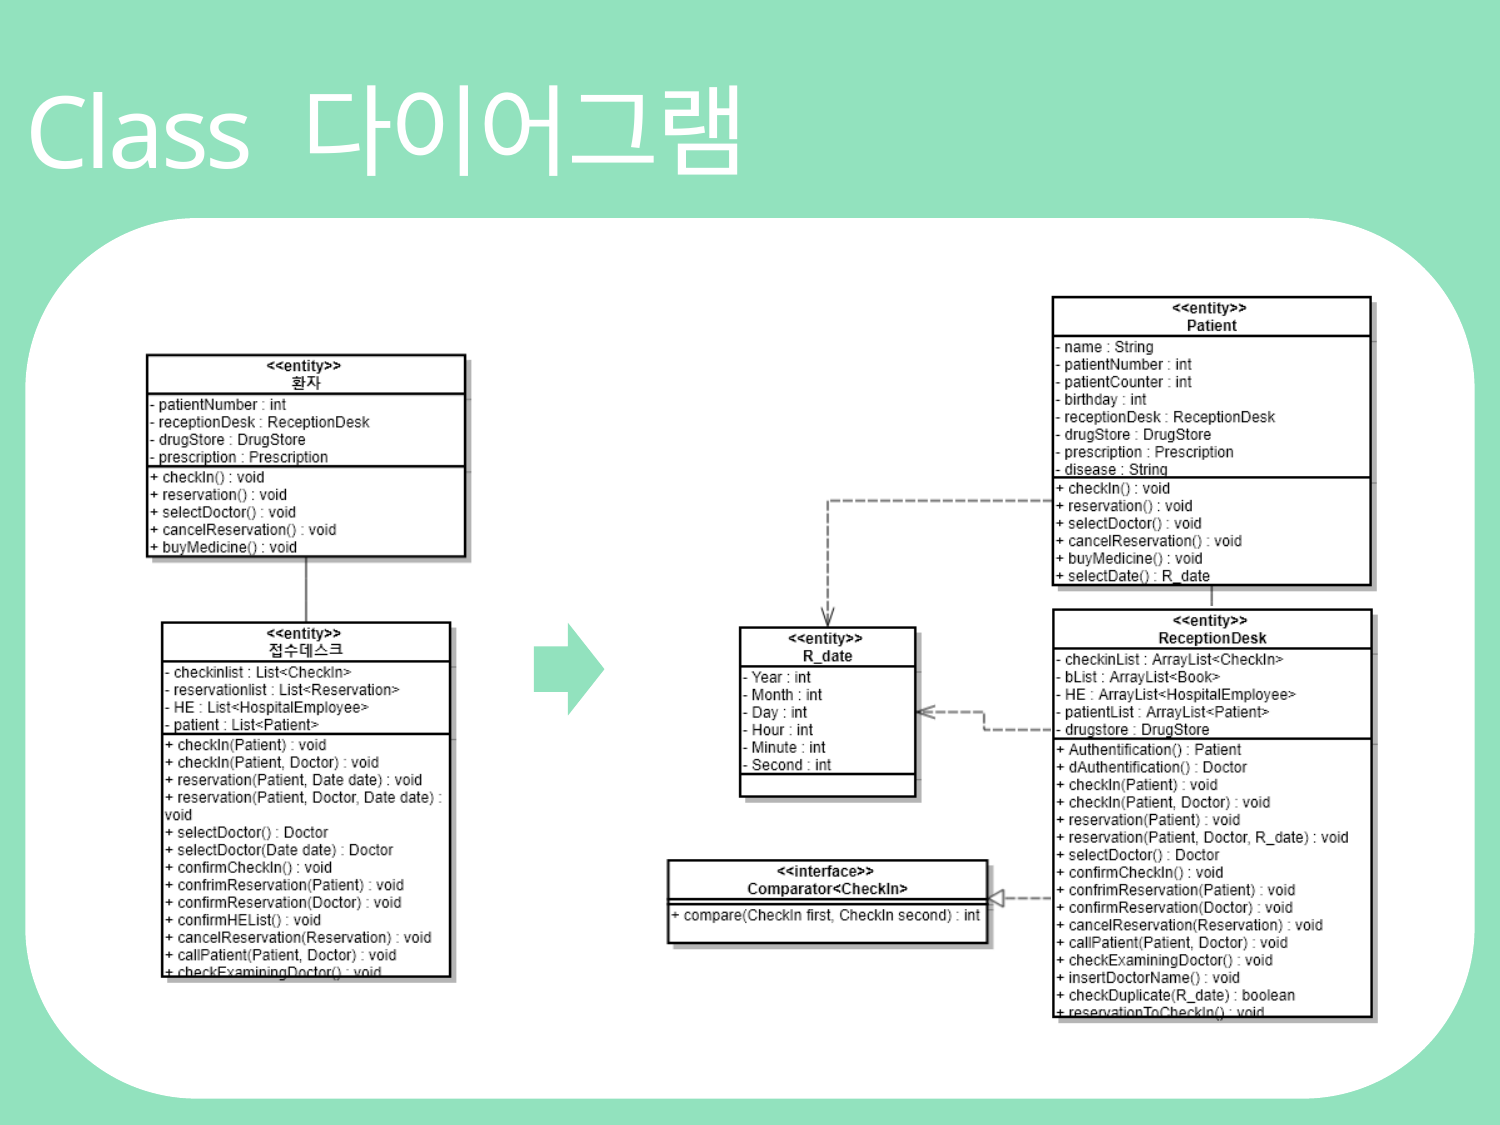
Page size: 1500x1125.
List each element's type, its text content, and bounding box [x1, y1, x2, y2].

text_box Class 다이어그램 [10, 61, 764, 196]
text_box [654, 286, 1397, 1052]
text_box [533, 622, 605, 716]
picture [116, 335, 484, 1003]
